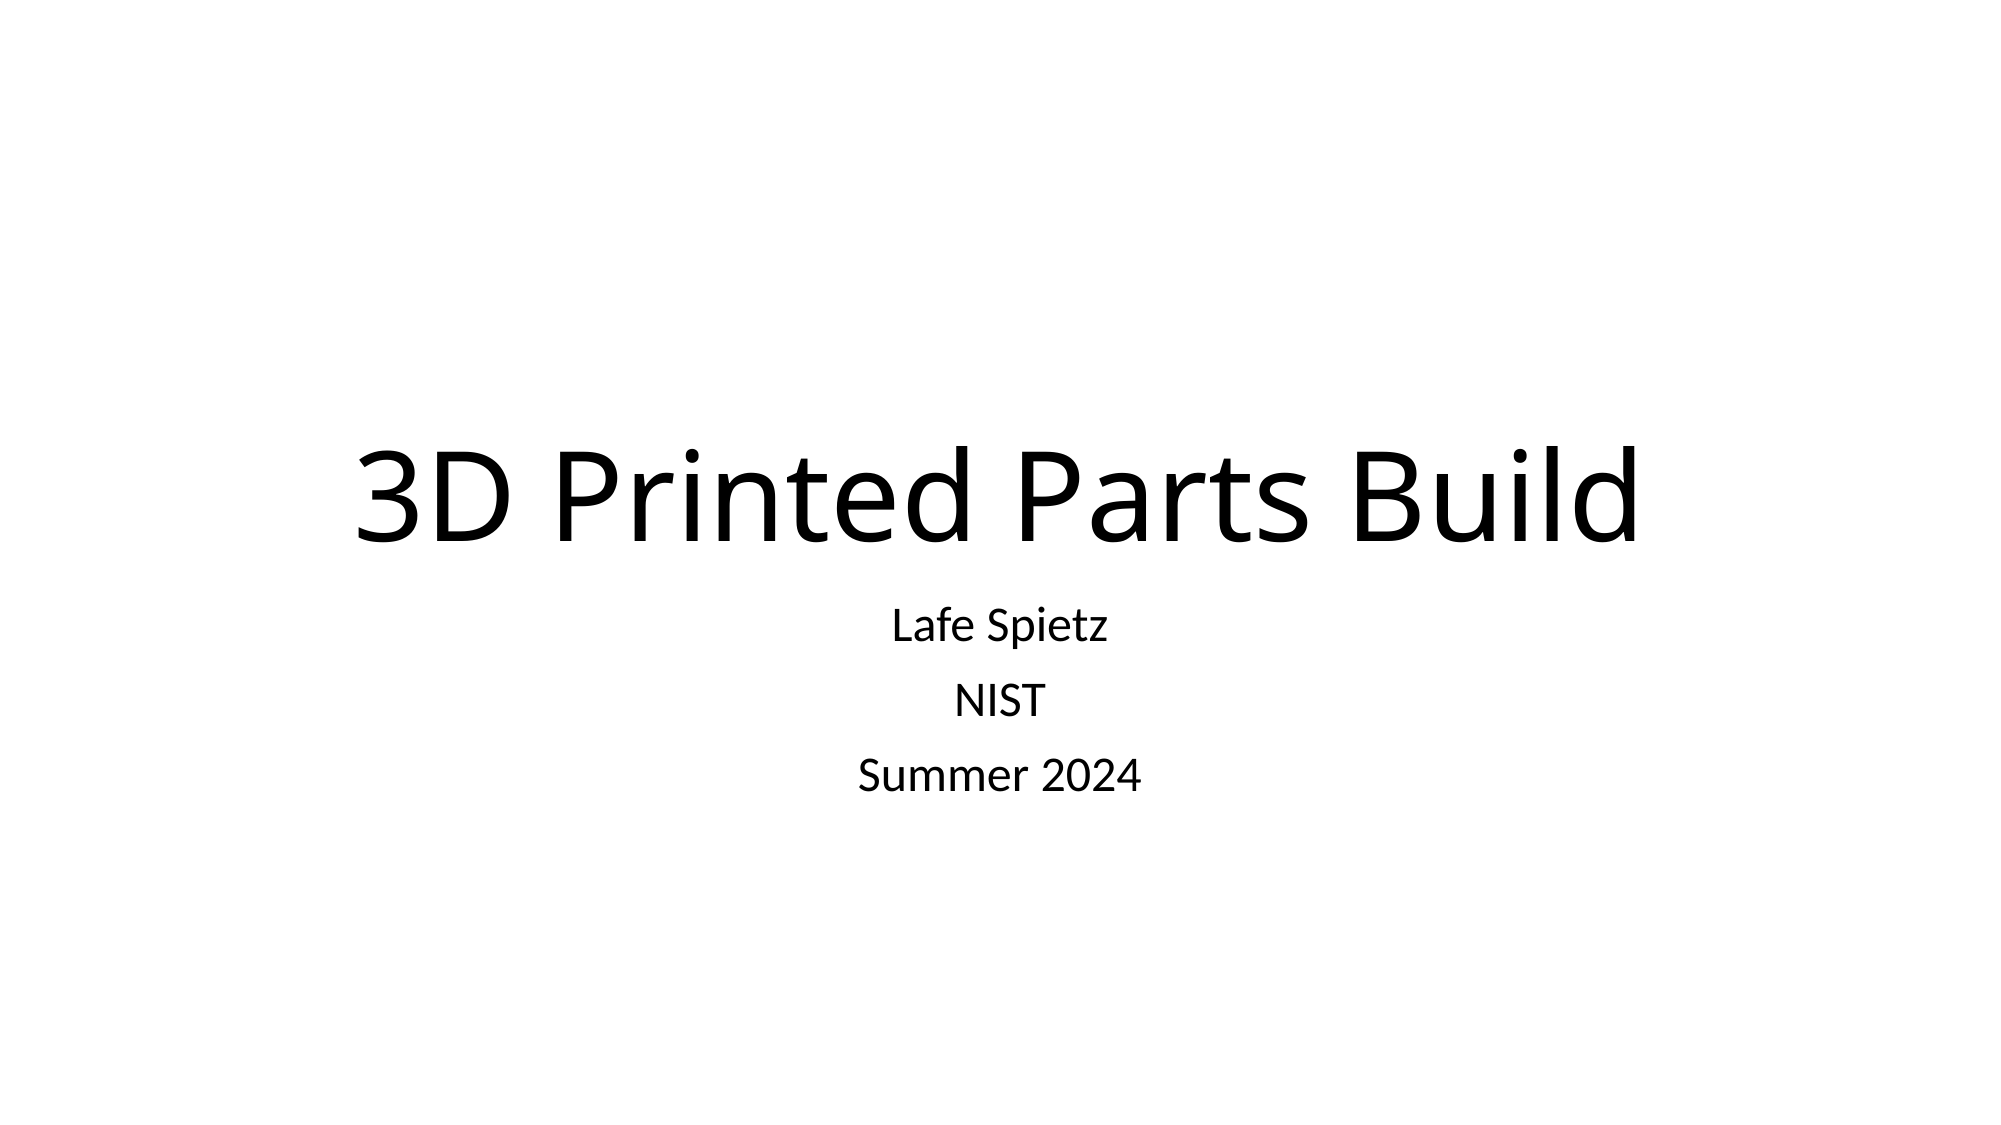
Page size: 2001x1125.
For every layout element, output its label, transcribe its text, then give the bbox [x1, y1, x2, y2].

title 3D Printed Parts Build [249, 184, 1750, 576]
subtitle Lafe Spietz NIST Summer 2024 [249, 590, 1750, 863]
